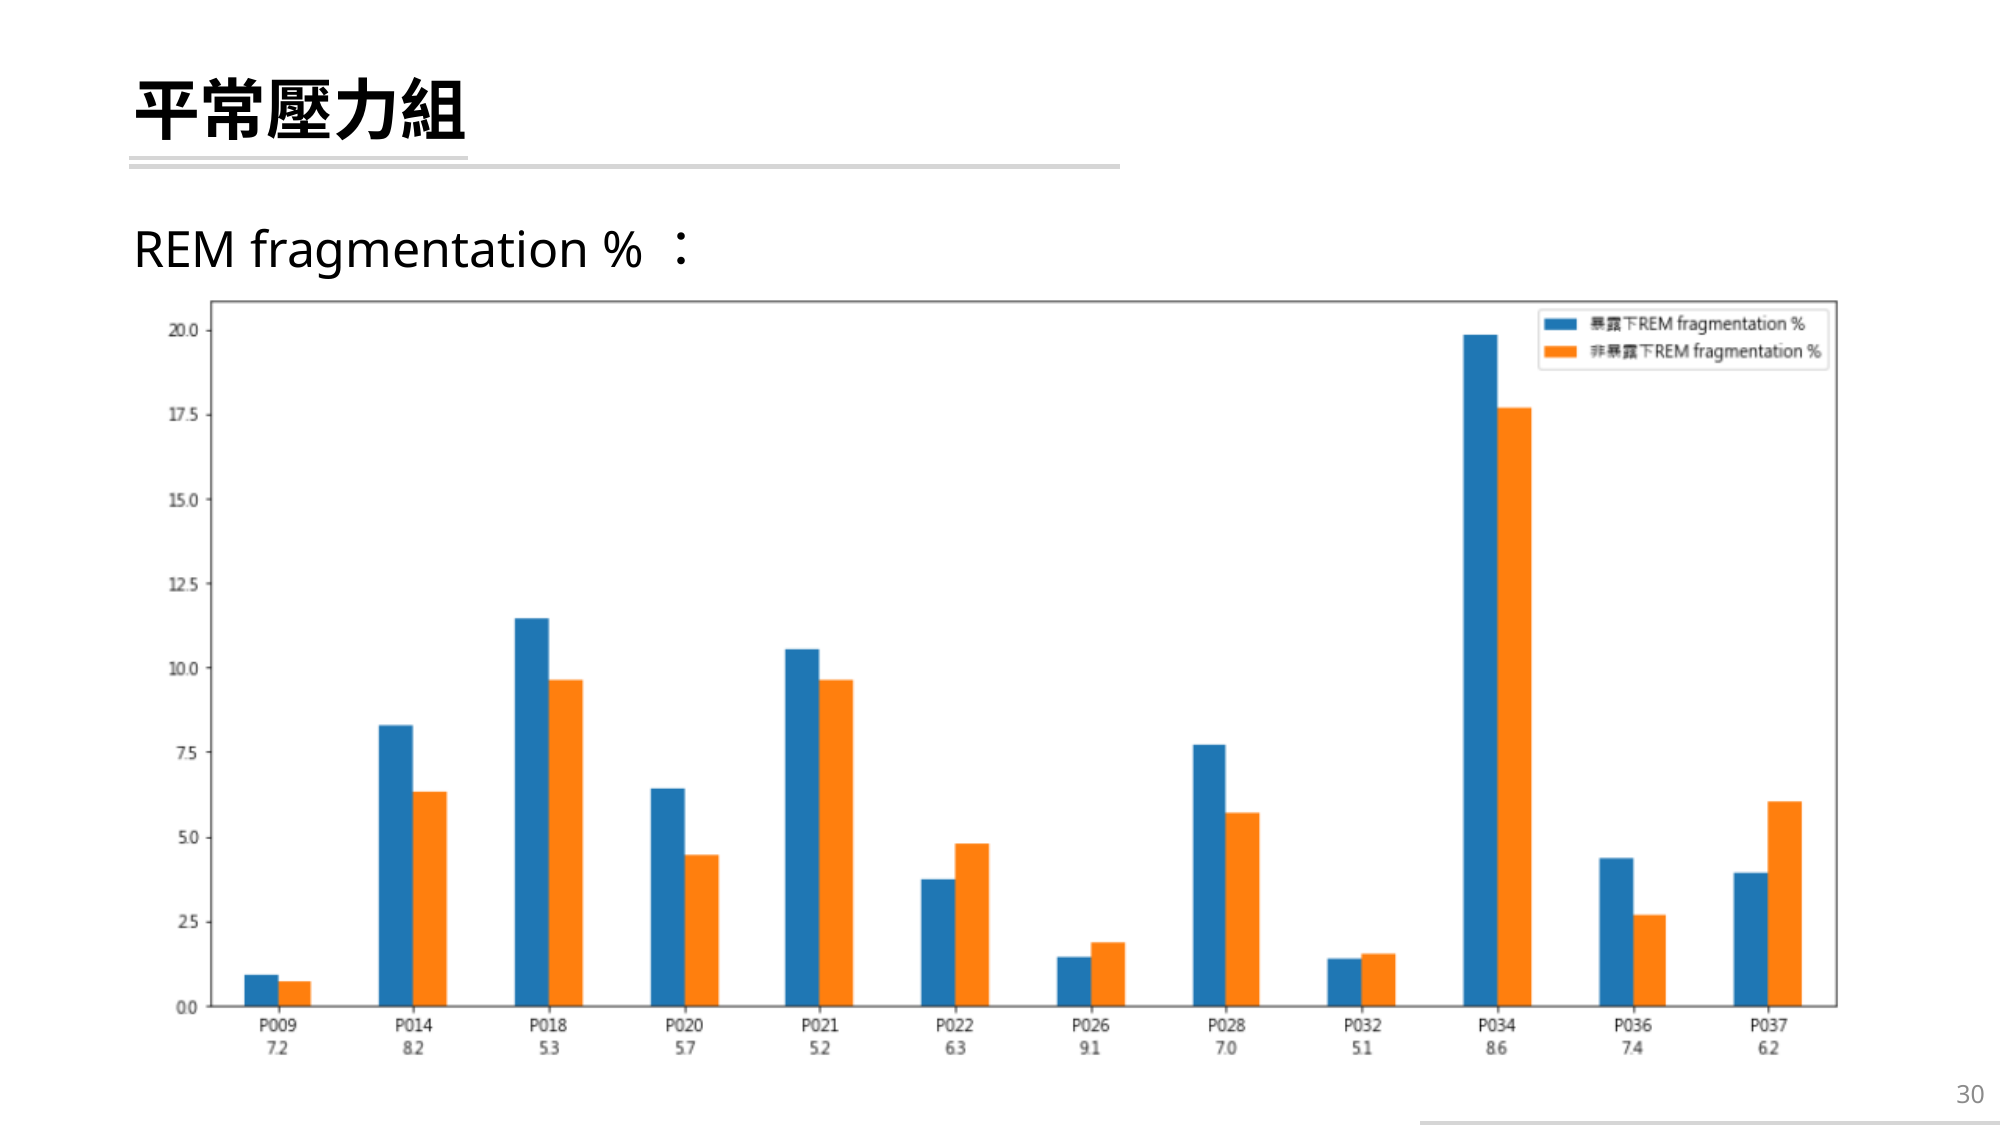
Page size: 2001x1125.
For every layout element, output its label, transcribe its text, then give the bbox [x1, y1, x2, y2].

picture [151, 285, 1849, 1066]
list REM fragmentation %： [118, 216, 1863, 302]
title 平常壓力組 [118, 59, 1863, 167]
slide_number 30 [1896, 1066, 2000, 1125]
